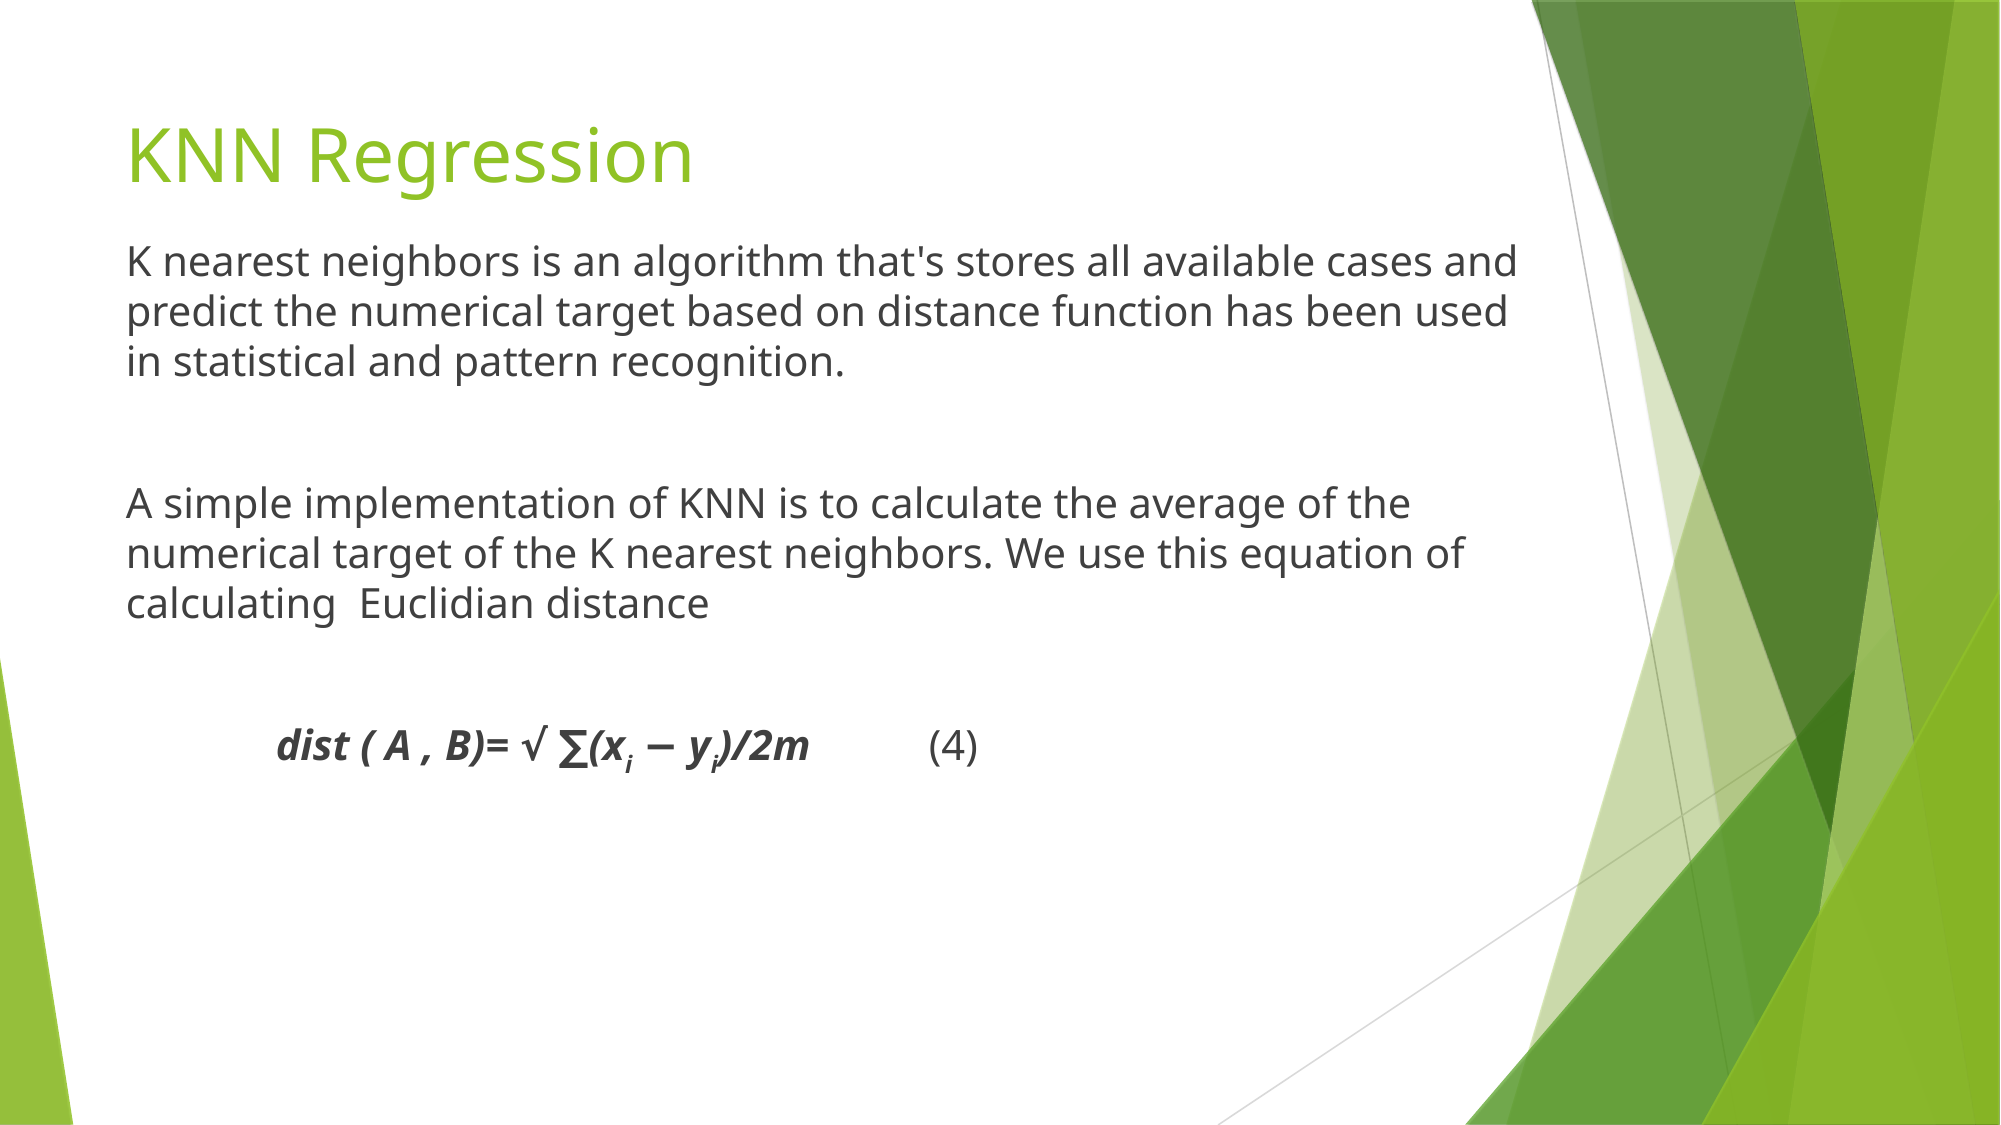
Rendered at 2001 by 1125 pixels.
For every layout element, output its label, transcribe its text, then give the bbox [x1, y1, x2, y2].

text_box KNN Regression [111, 99, 1521, 227]
text_box K nearest neighbors is an algorithm that's stores all available cases and predict the numerical target based on distance function has been used in statistical and pattern recognition. A simple implementation of KNN is to calculate the average of the numerical target of the K nearest neighbors. We use this equation of calculating Euclidian distance dist ( A , B)= √ ∑(xi − yi)/2m (4) [111, 227, 1561, 825]
